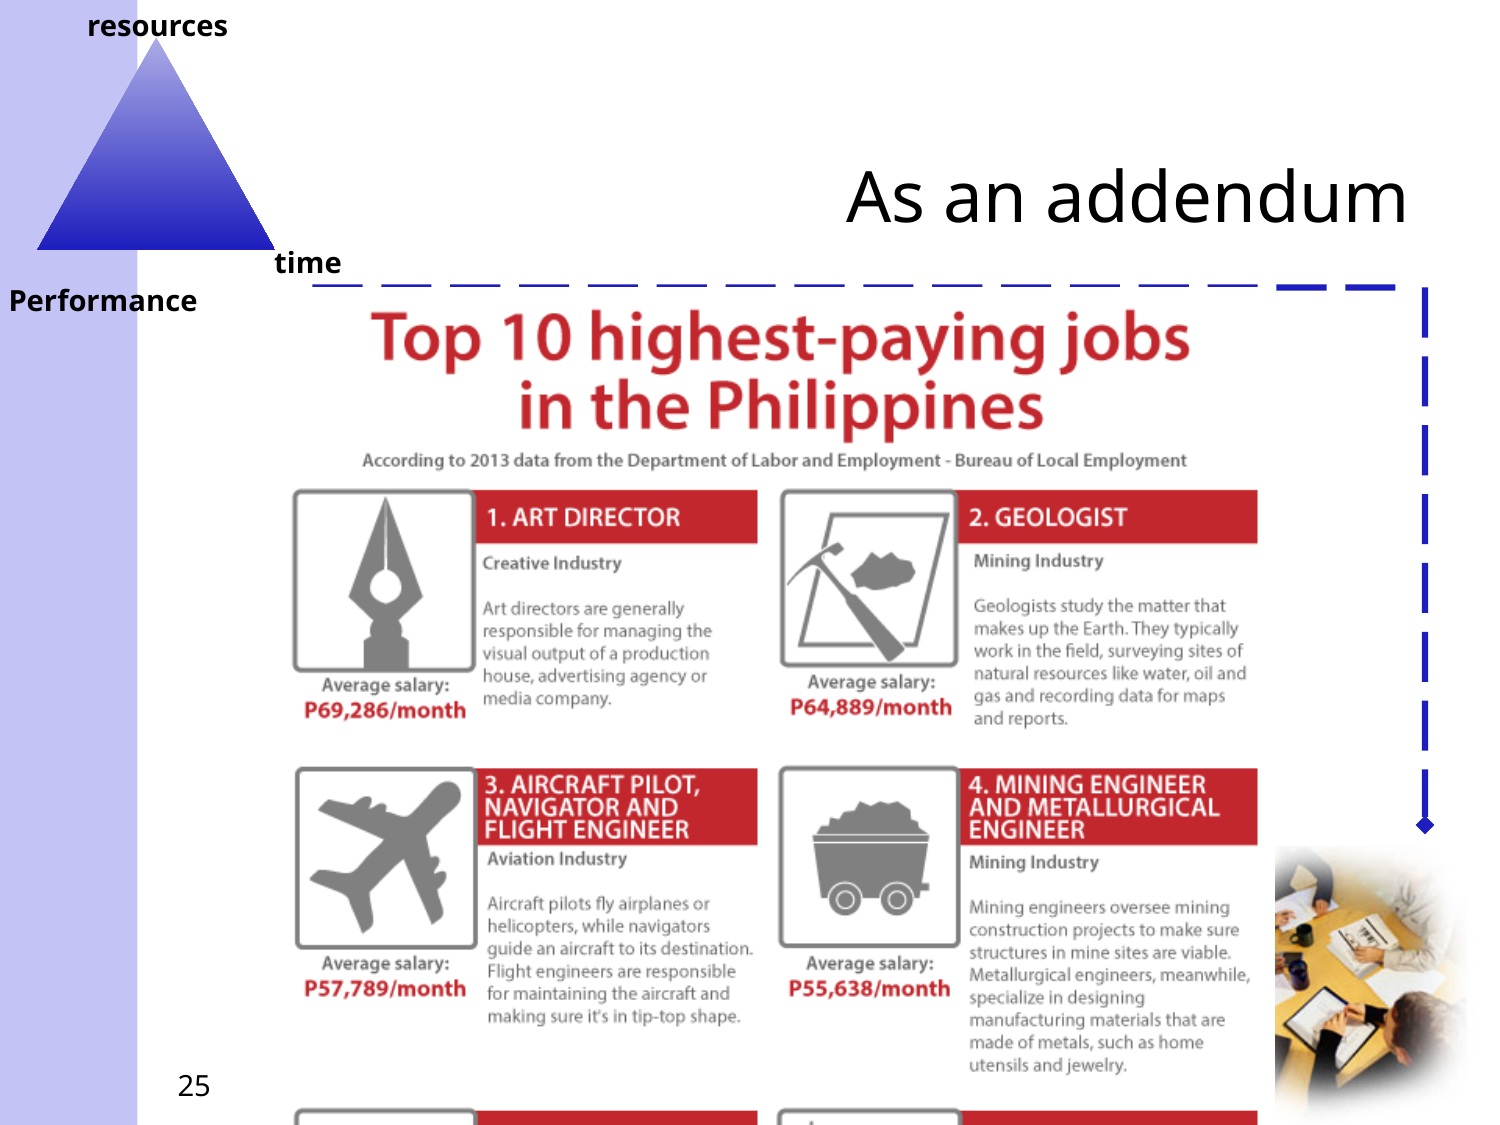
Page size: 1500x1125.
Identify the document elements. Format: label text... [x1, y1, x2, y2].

footer 25 [162, 1024, 269, 1101]
title As an addendum [312, 99, 1426, 288]
picture [274, 287, 1500, 1125]
